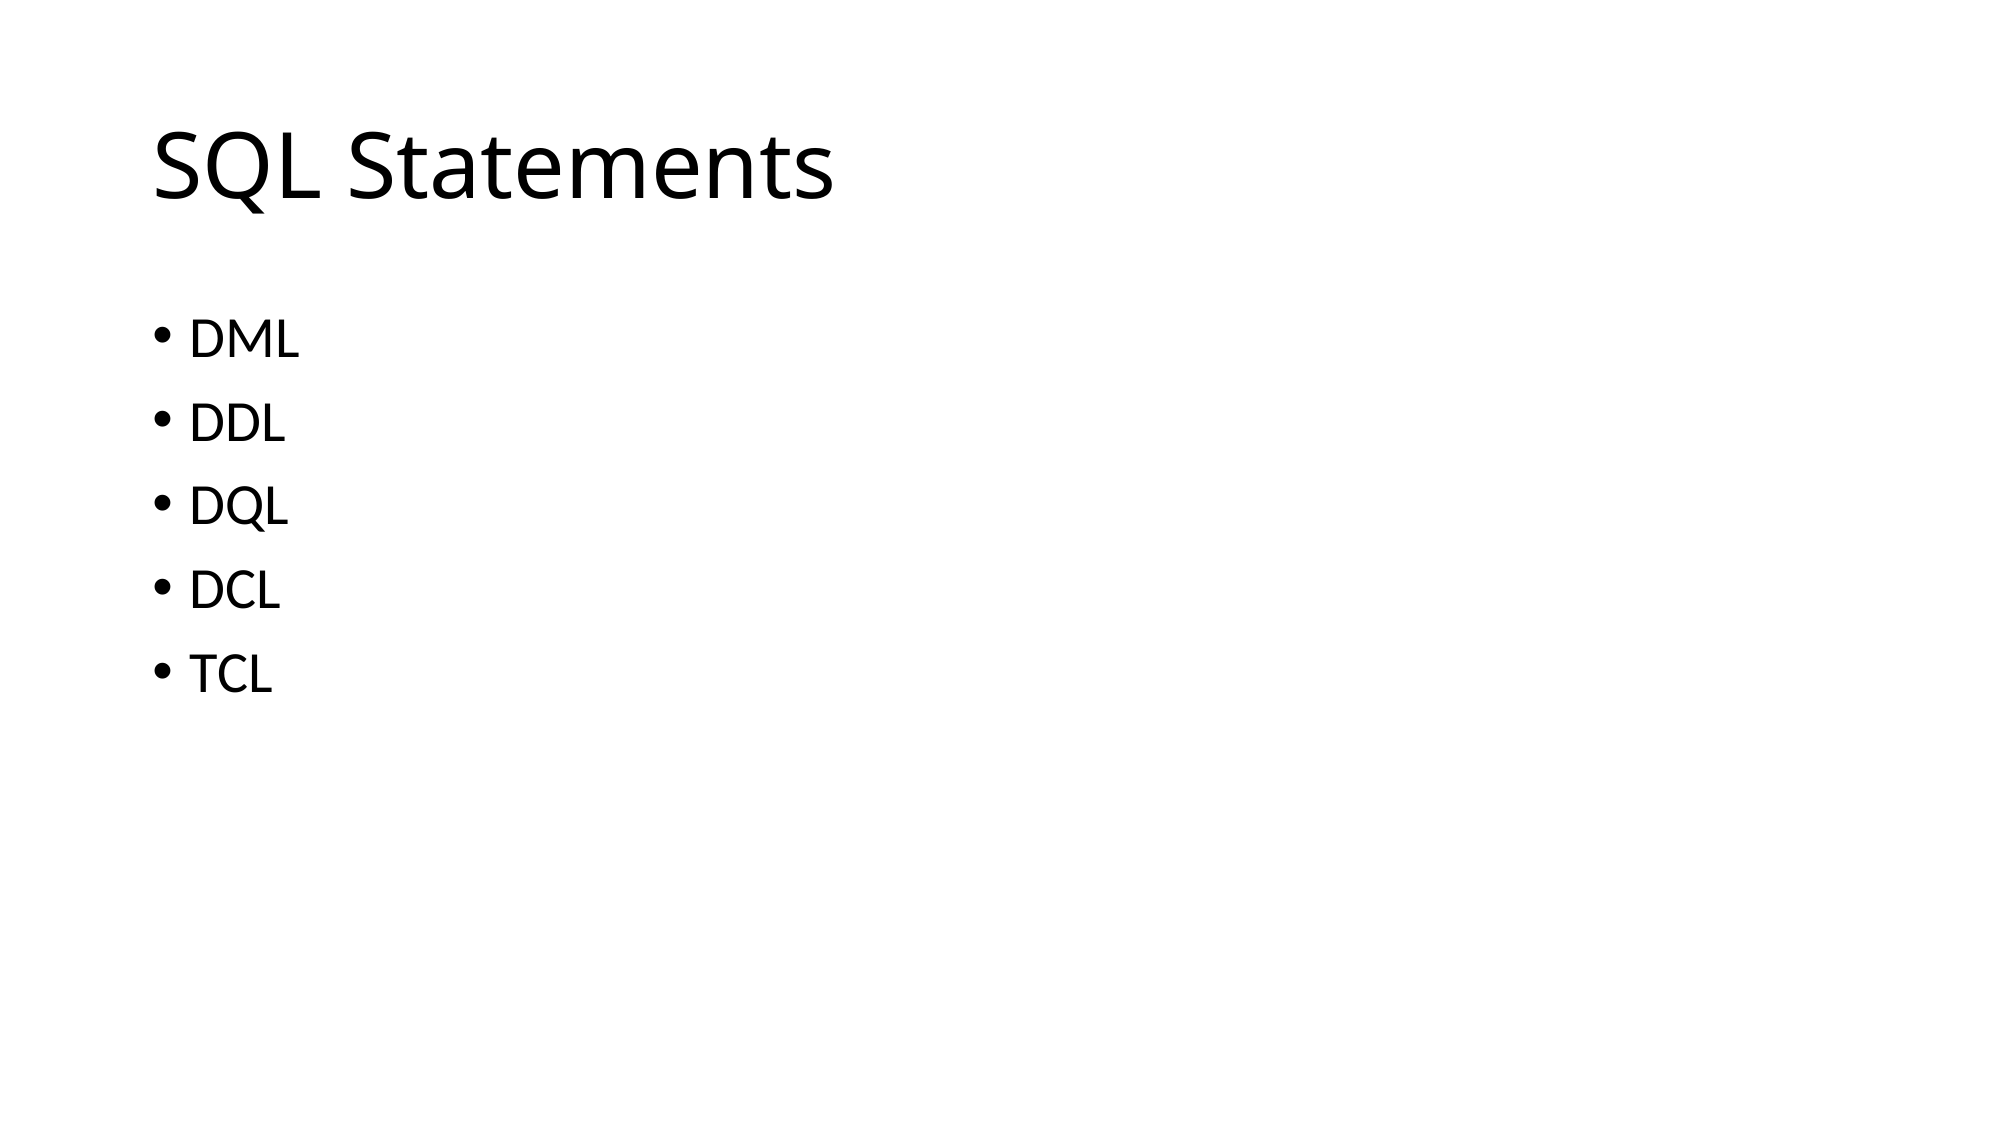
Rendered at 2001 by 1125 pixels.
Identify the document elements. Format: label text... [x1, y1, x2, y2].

list DML DDL DQL DCL TCL [137, 299, 1863, 1014]
title SQL Statements [137, 59, 1863, 278]
